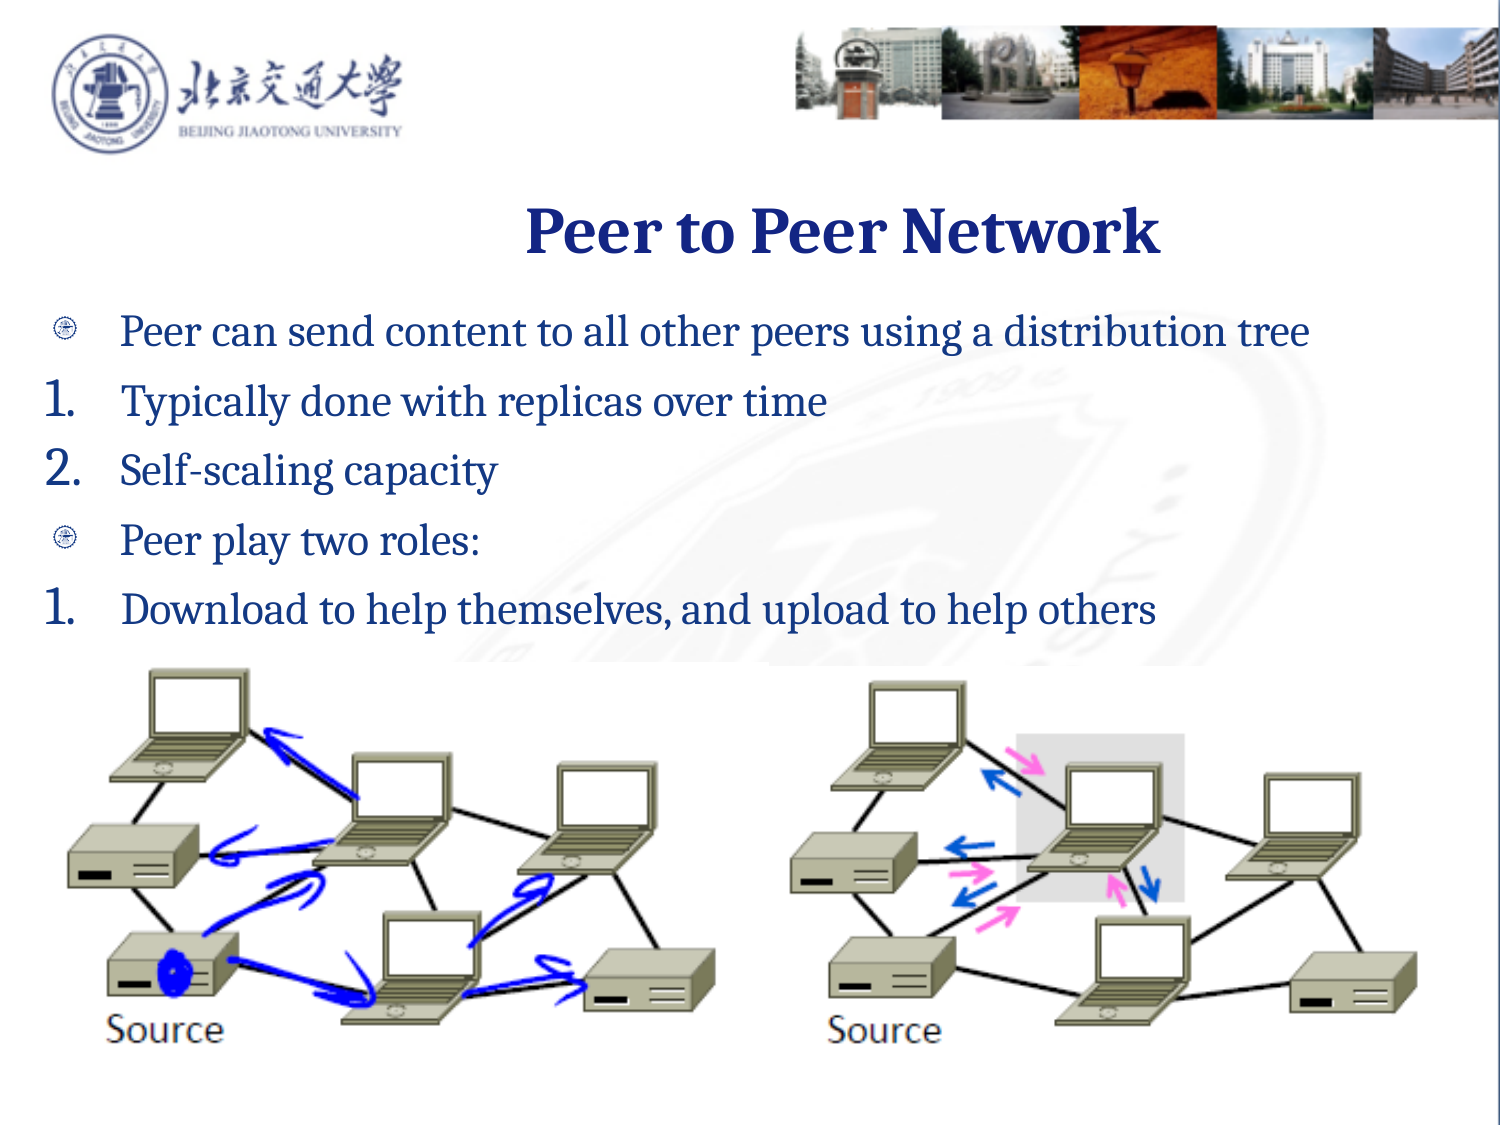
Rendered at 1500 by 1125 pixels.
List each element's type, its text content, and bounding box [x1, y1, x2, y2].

text_box Peer can send content to all other peers using a distribution tree Typically done with replicas over time Self-scaling capacity Peer play two roles: Download to help themselves, and upload to help others [30, 287, 1450, 763]
picture [0, 0, 1500, 1125]
text_box Peer to Peer Network [412, 178, 1275, 274]
